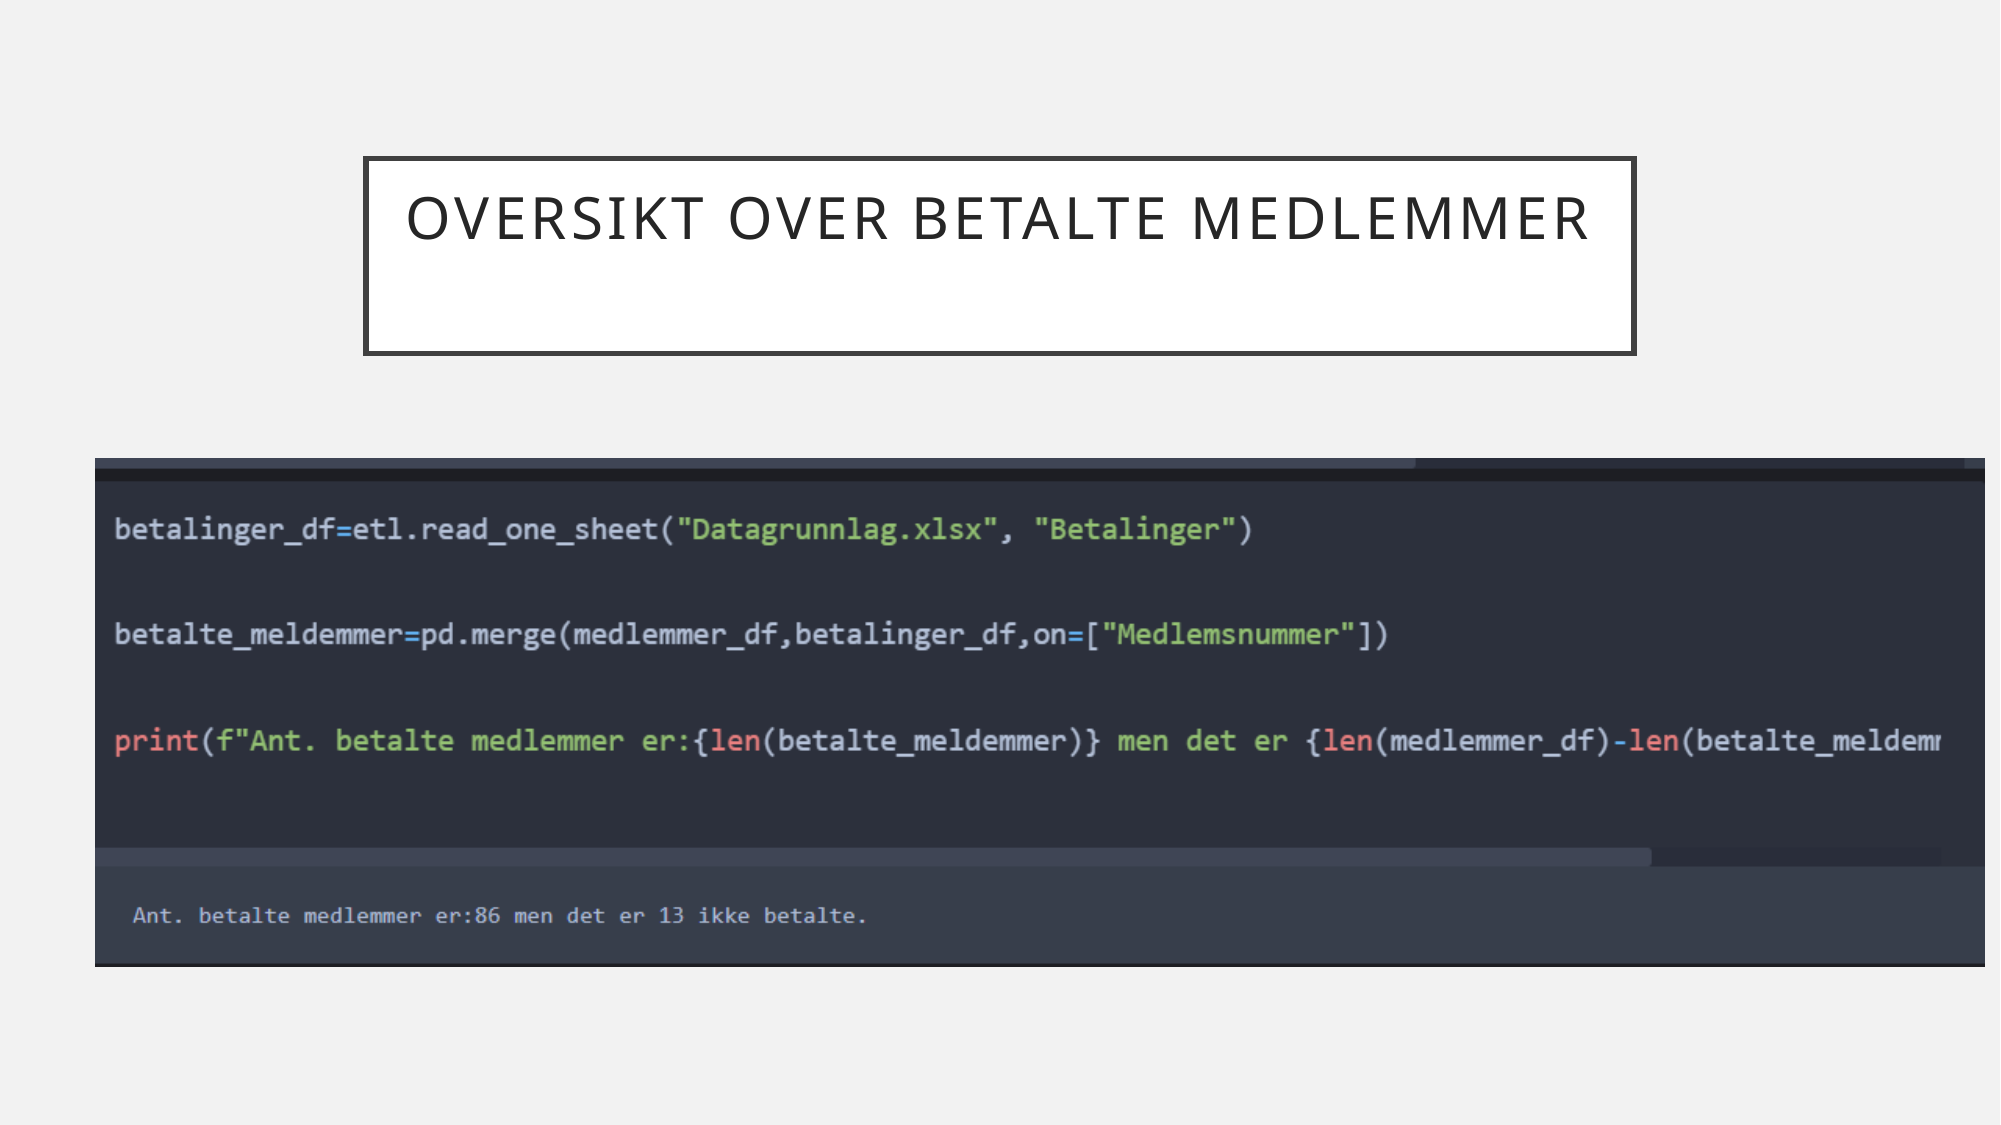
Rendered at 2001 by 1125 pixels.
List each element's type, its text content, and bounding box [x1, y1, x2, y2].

title Oversikt over Betalte medlemmer [363, 156, 1637, 356]
picture [95, 458, 1985, 967]
